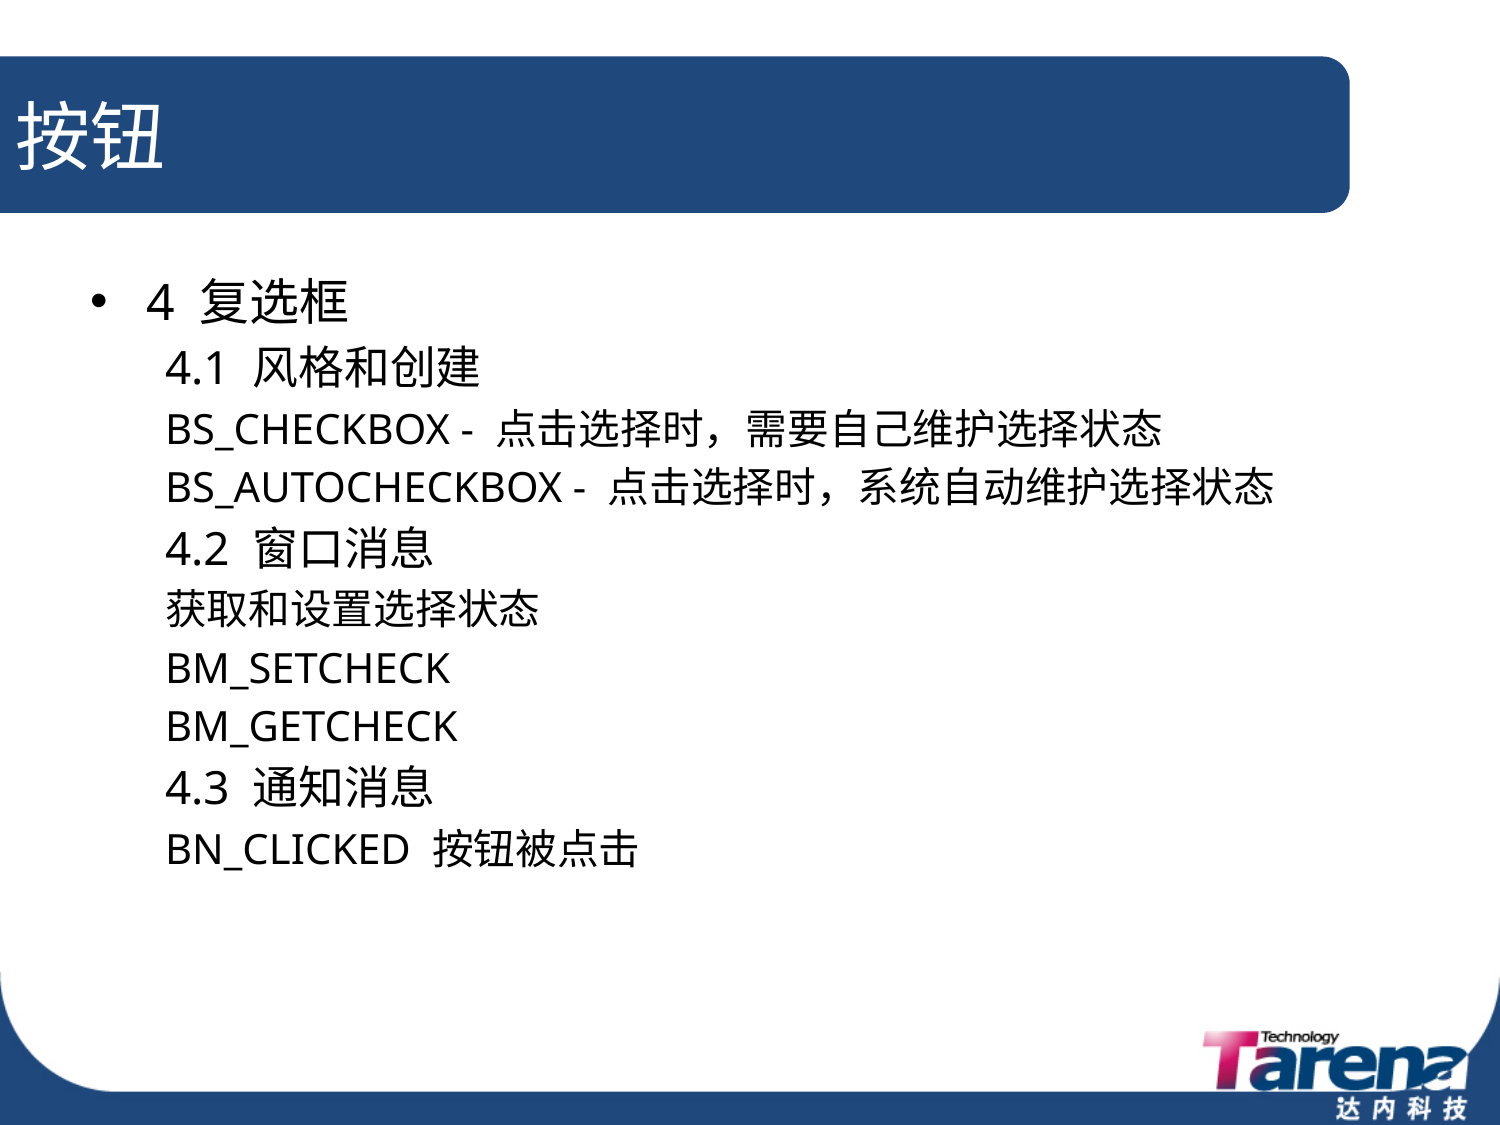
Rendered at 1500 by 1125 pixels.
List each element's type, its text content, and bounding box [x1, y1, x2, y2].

list 4 复选框 4.1 风格和创建 BS_CHECKBOX - 点击选择时，需要自己维护选择状态 BS_AUTOCHECKBOX - 点击选择时，系统自动维护选择状态 4.2 窗口消息 获取和设置选择状态 BM_SETCHECK BM_GETCHECK 4.3 通知消息 BN_CLICKED 按钮被点击 [74, 262, 1426, 1006]
title 按钮 [0, 58, 1346, 212]
picture [0, 0, 1500, 1125]
